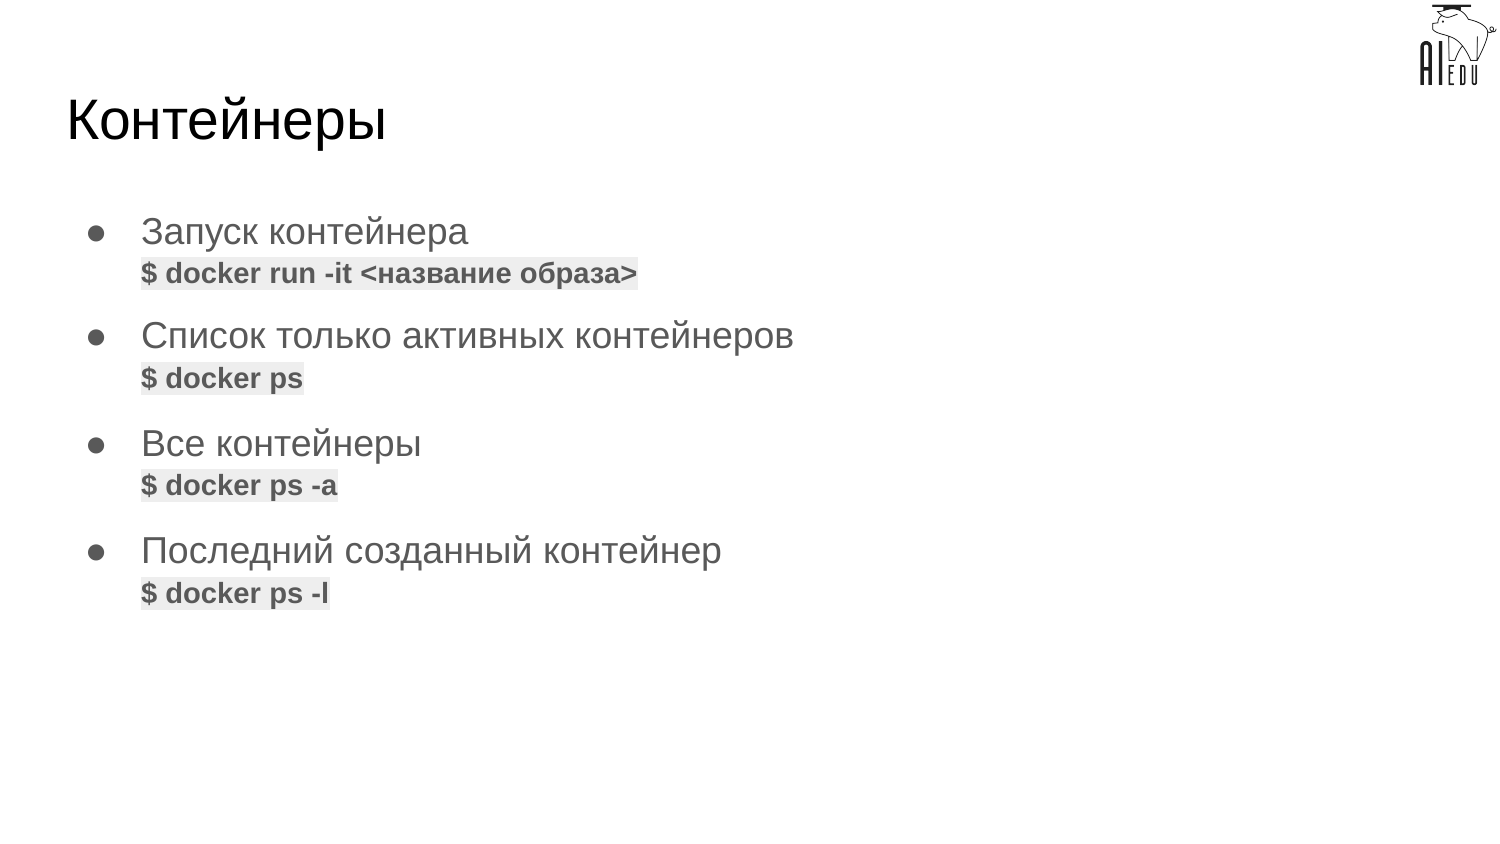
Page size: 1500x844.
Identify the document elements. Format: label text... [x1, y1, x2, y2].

list Запуск контейнера $ docker run -it <название образа> Список только активных контейнеров $ docker ps Все контейнеры $ docker ps -a Последний созданный контейнер $ docker ps -l [51, 189, 1449, 835]
title Контейнеры [51, 72, 1449, 167]
picture [1410, 0, 1500, 95]
